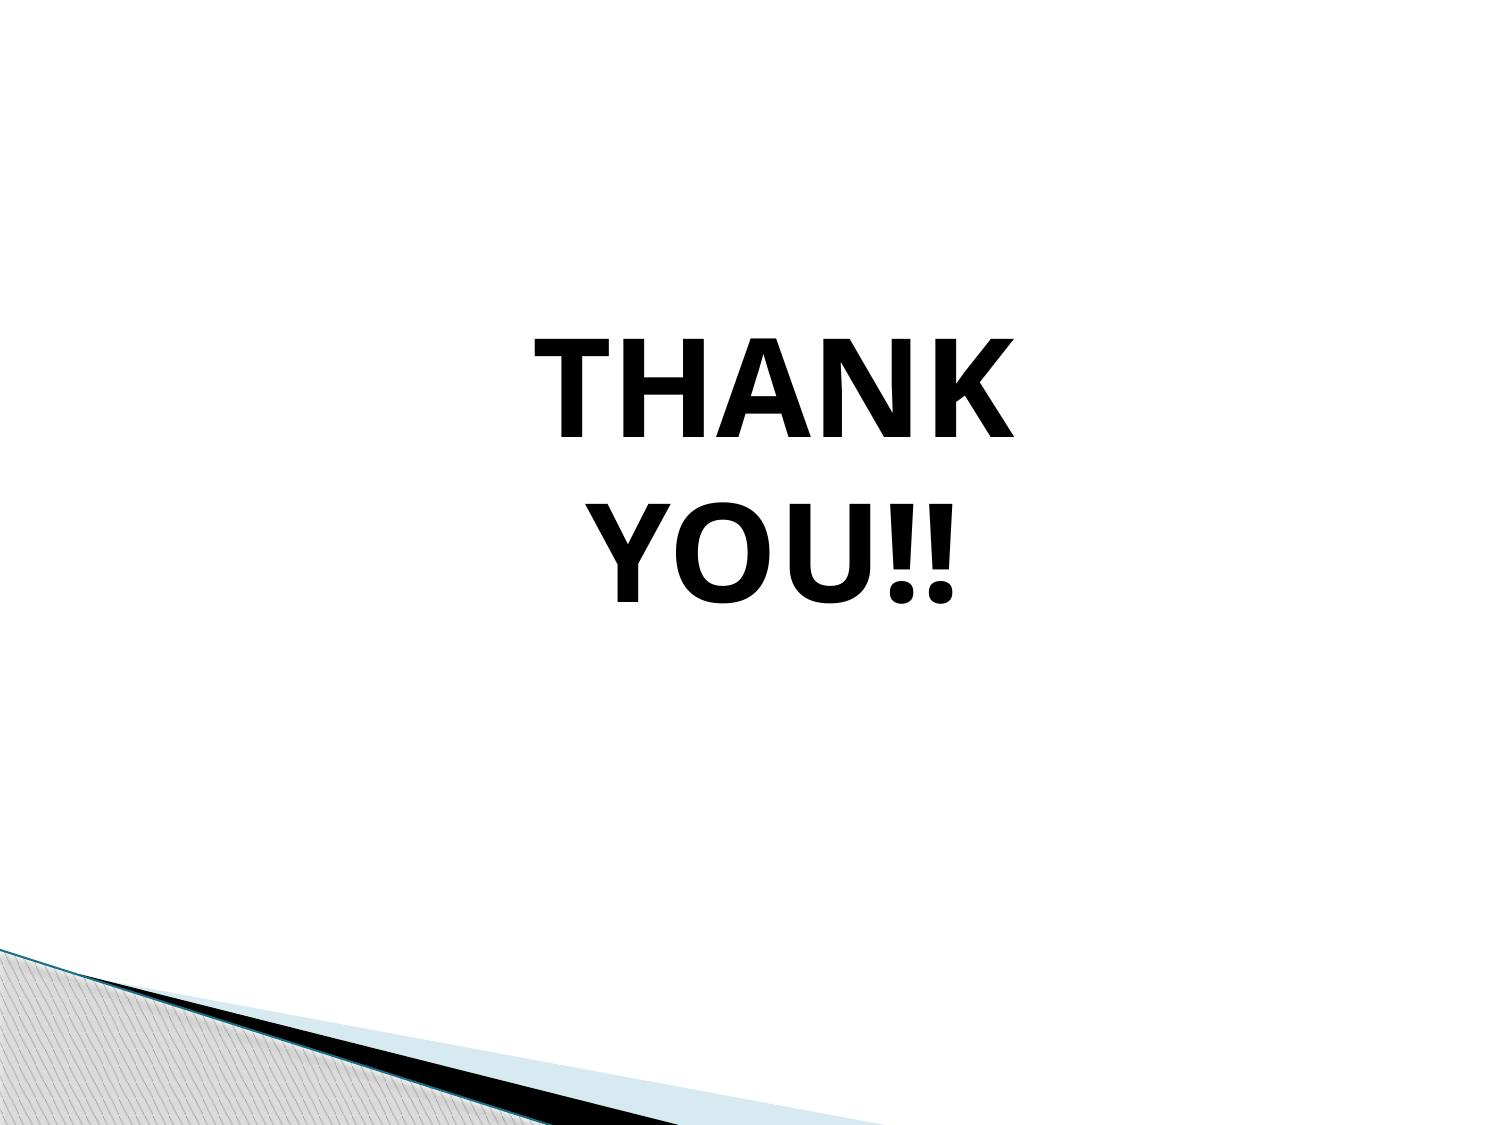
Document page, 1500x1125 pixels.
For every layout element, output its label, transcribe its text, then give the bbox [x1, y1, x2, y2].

text_box THANK YOU!! [351, 292, 1196, 638]
